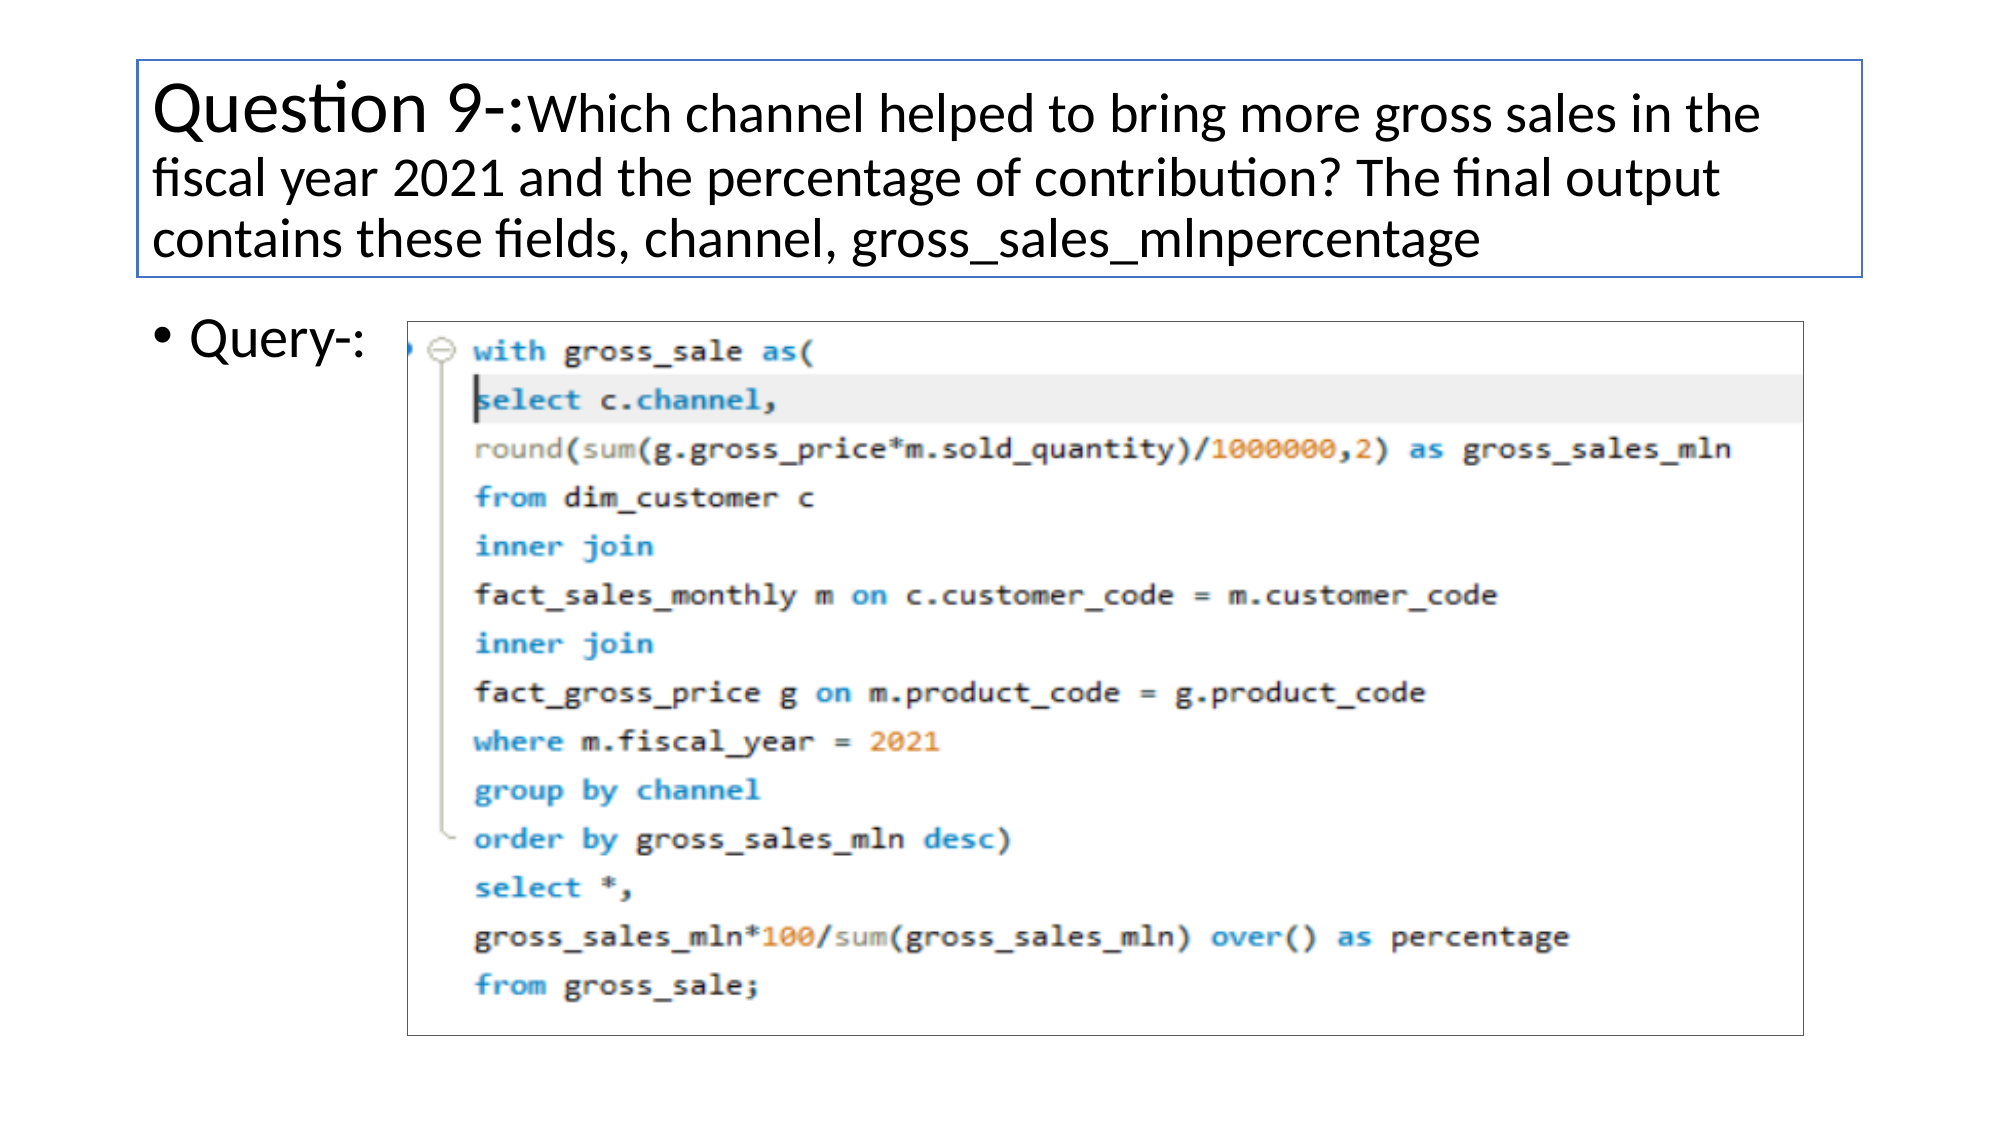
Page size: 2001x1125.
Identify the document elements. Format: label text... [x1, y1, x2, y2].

title Question 9-:Which channel helped to bring more gross sales in the fiscal year 2021 and the percentage of contribution? The final output contains these fields, channel, gross_sales_mlnpercentage [136, 59, 1863, 278]
list Query-: [137, 299, 1863, 1014]
picture [407, 321, 1803, 1036]
